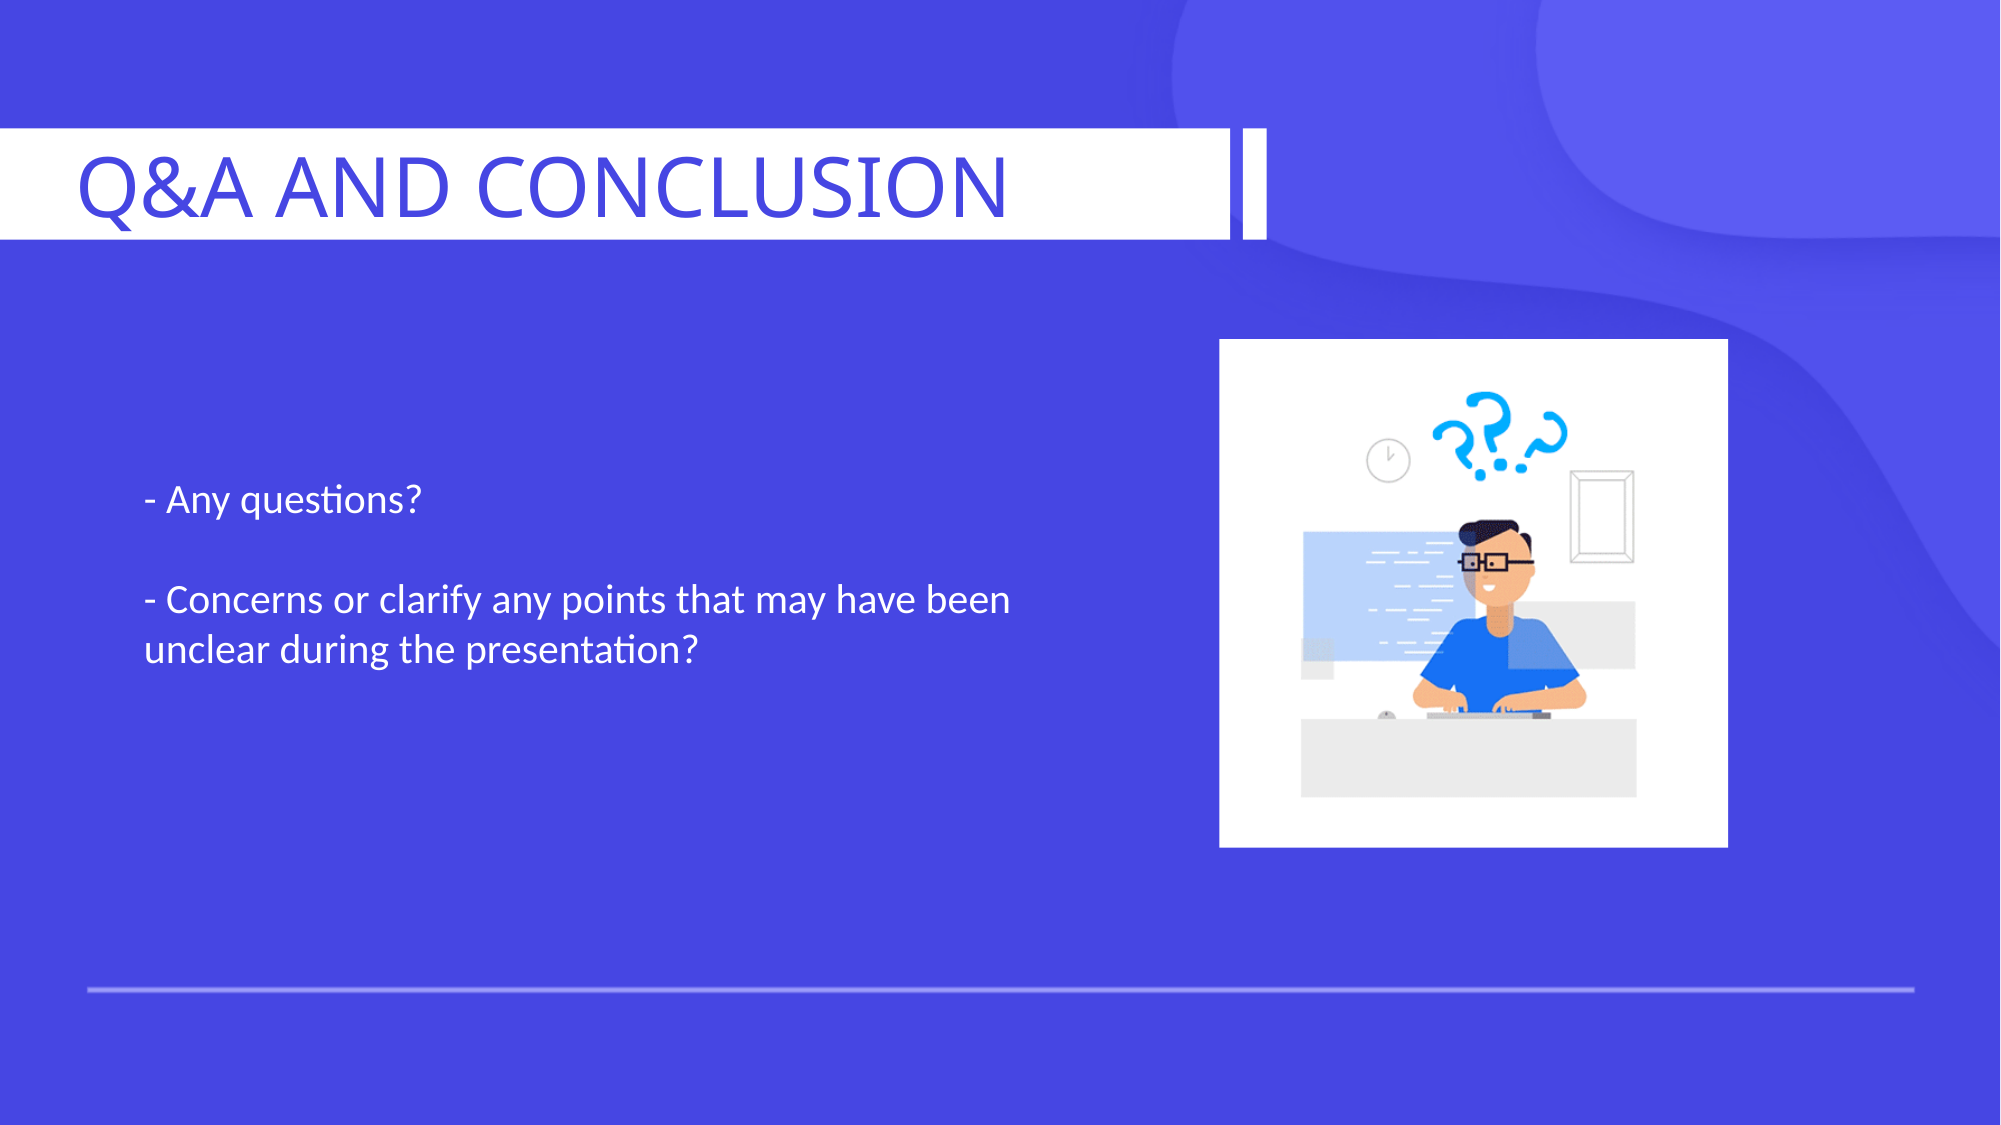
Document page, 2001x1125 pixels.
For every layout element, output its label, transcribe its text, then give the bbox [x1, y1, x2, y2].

text_box [1218, 338, 1729, 849]
text_box Q&A AND CONCLUSION [0, 127, 1231, 241]
text_box [1242, 127, 1268, 241]
text_box - Any questions? - Concerns or clarify any points that may have been unclear during the presentation? [129, 464, 1140, 680]
picture [0, 0, 2001, 1125]
